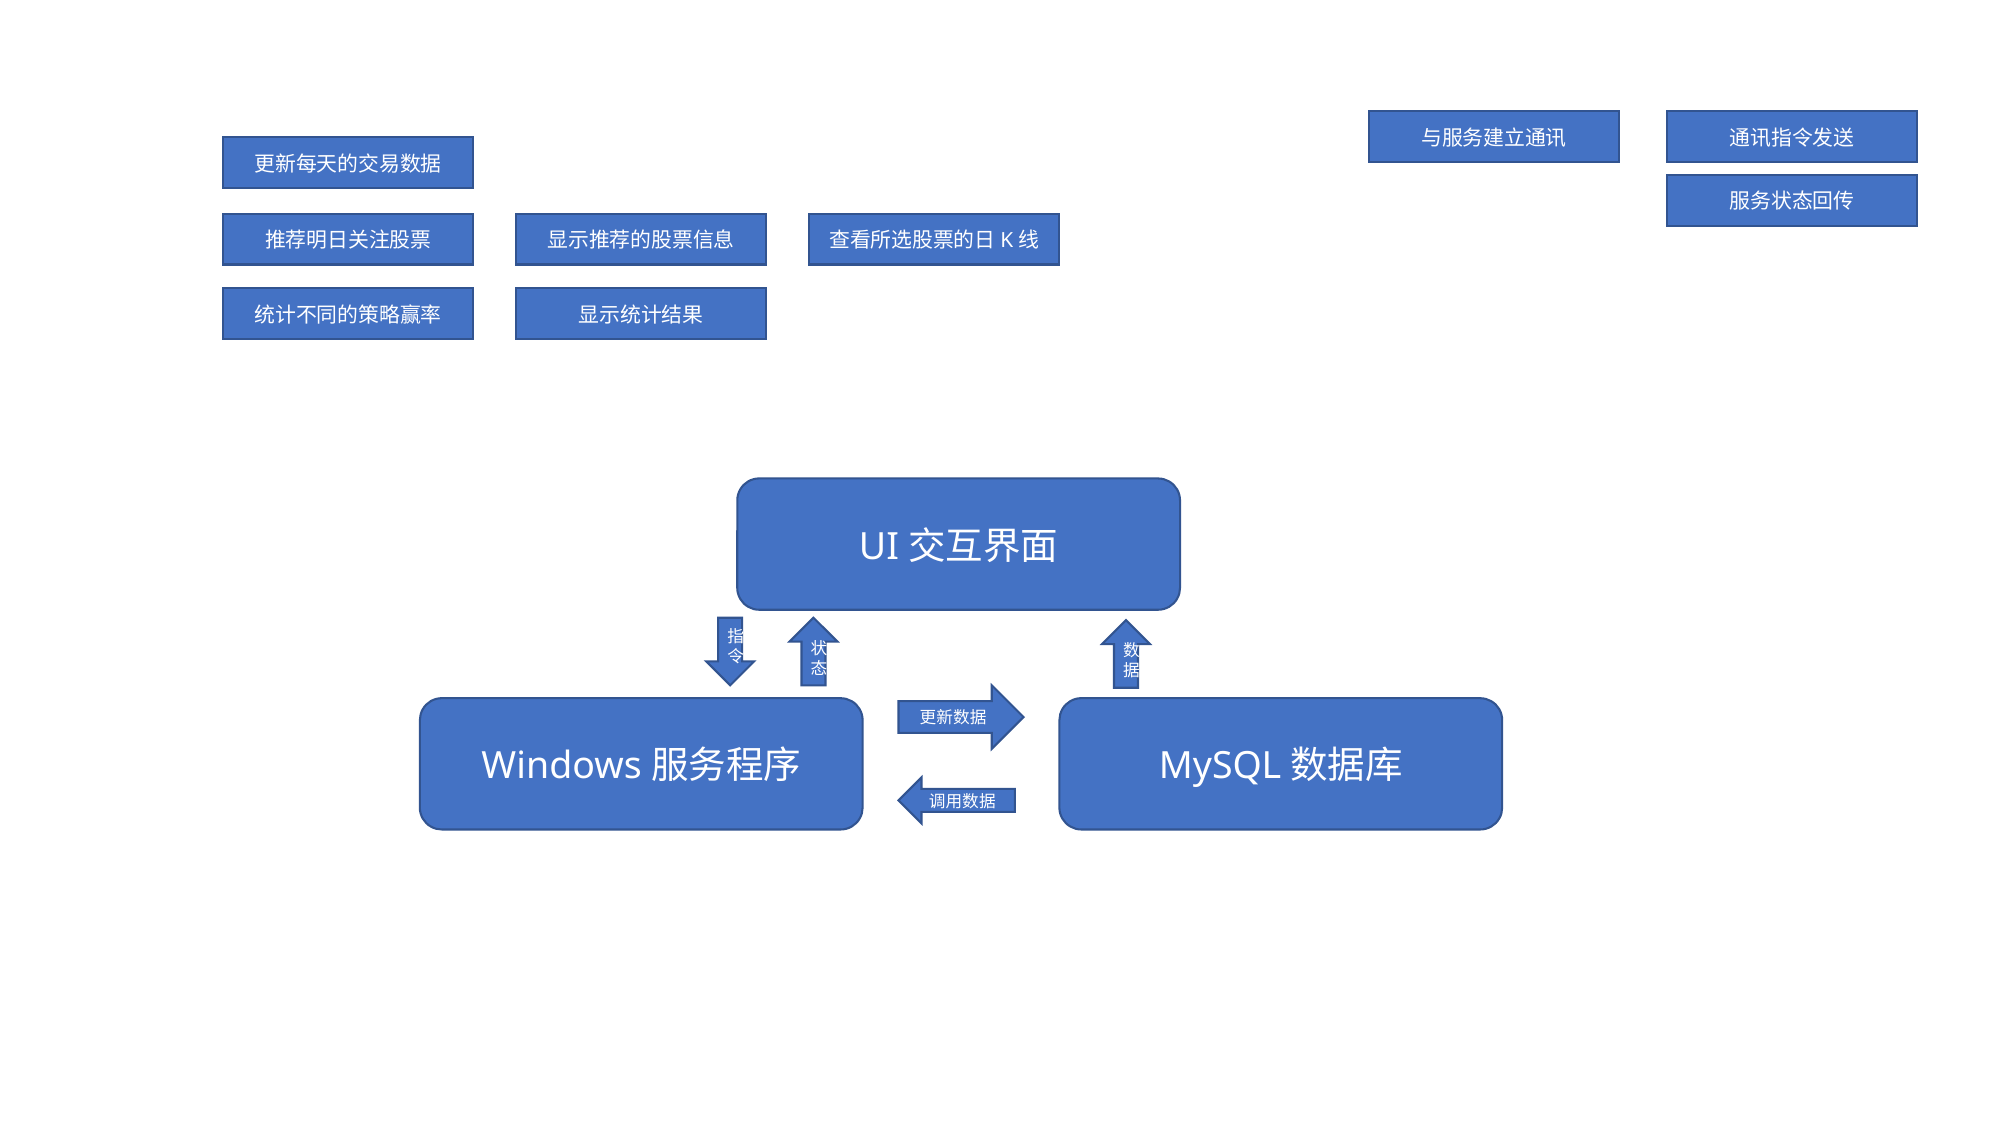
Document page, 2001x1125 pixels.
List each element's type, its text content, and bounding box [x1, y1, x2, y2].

text_box MySQL数据库 [1058, 697, 1504, 831]
text_box 更新数据 [897, 682, 1026, 752]
text_box 通讯指令发送 [1666, 110, 1918, 163]
text_box Windows服务程序 [418, 697, 864, 831]
text_box 更新每天的交易数据 [222, 136, 474, 189]
text_box 与服务建立通讯 [1368, 110, 1620, 163]
text_box 数据 [1099, 618, 1153, 689]
text_box 调用数据 [897, 774, 1016, 826]
text_box UI交互界面 [736, 477, 1182, 611]
text_box 显示推荐的股票信息 [515, 213, 767, 266]
text_box 推荐明日关注股票 [222, 213, 474, 266]
text_box 查看所选股票的日K线 [808, 213, 1060, 266]
text_box 显示统计结果 [515, 287, 767, 340]
text_box 服务状态回传 [1666, 174, 1918, 227]
text_box 统计不同的策略赢率 [222, 287, 474, 340]
text_box 指令 [703, 616, 757, 687]
text_box 状态 [787, 616, 840, 687]
